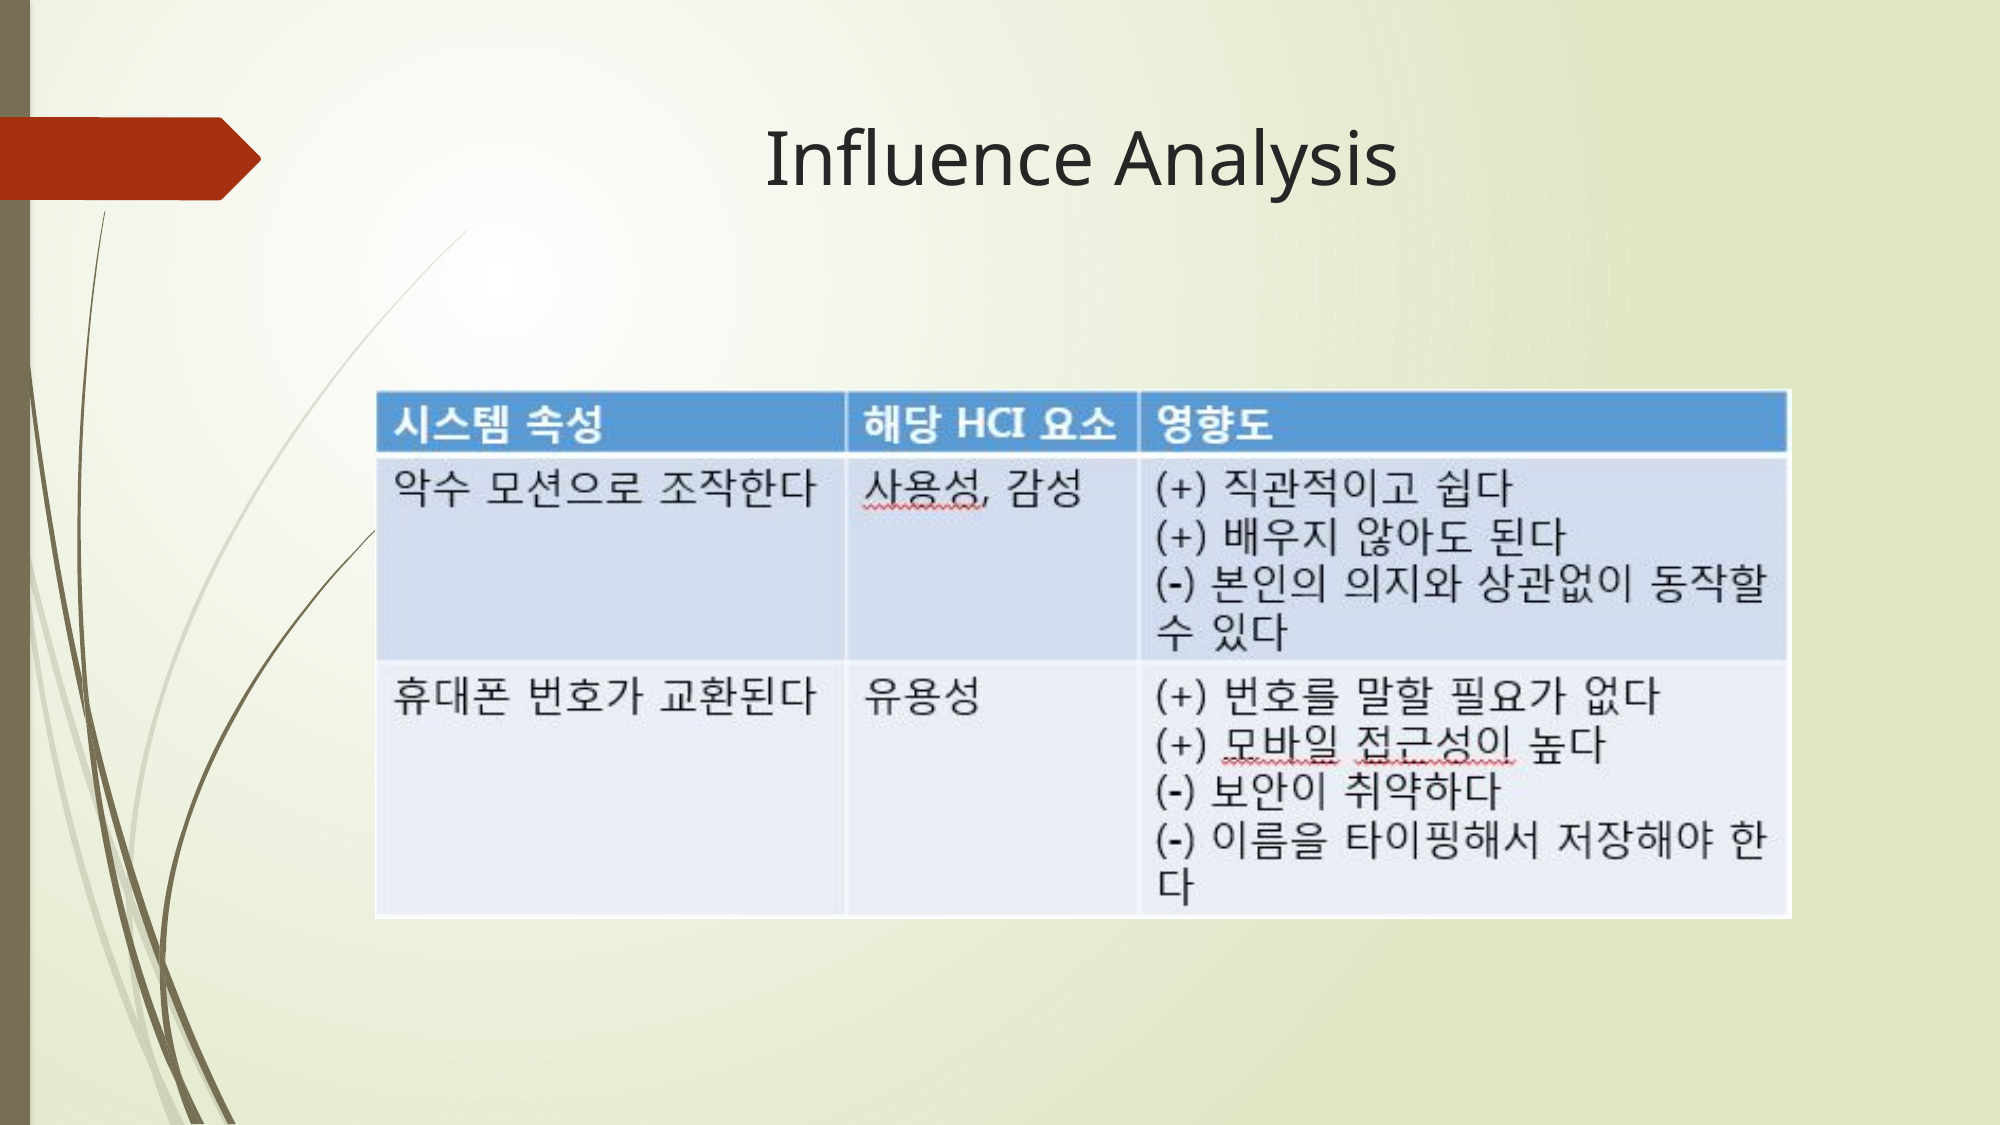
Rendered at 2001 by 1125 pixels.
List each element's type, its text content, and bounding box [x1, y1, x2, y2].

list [374, 389, 1792, 920]
title Influence Analysis [351, 102, 1814, 313]
